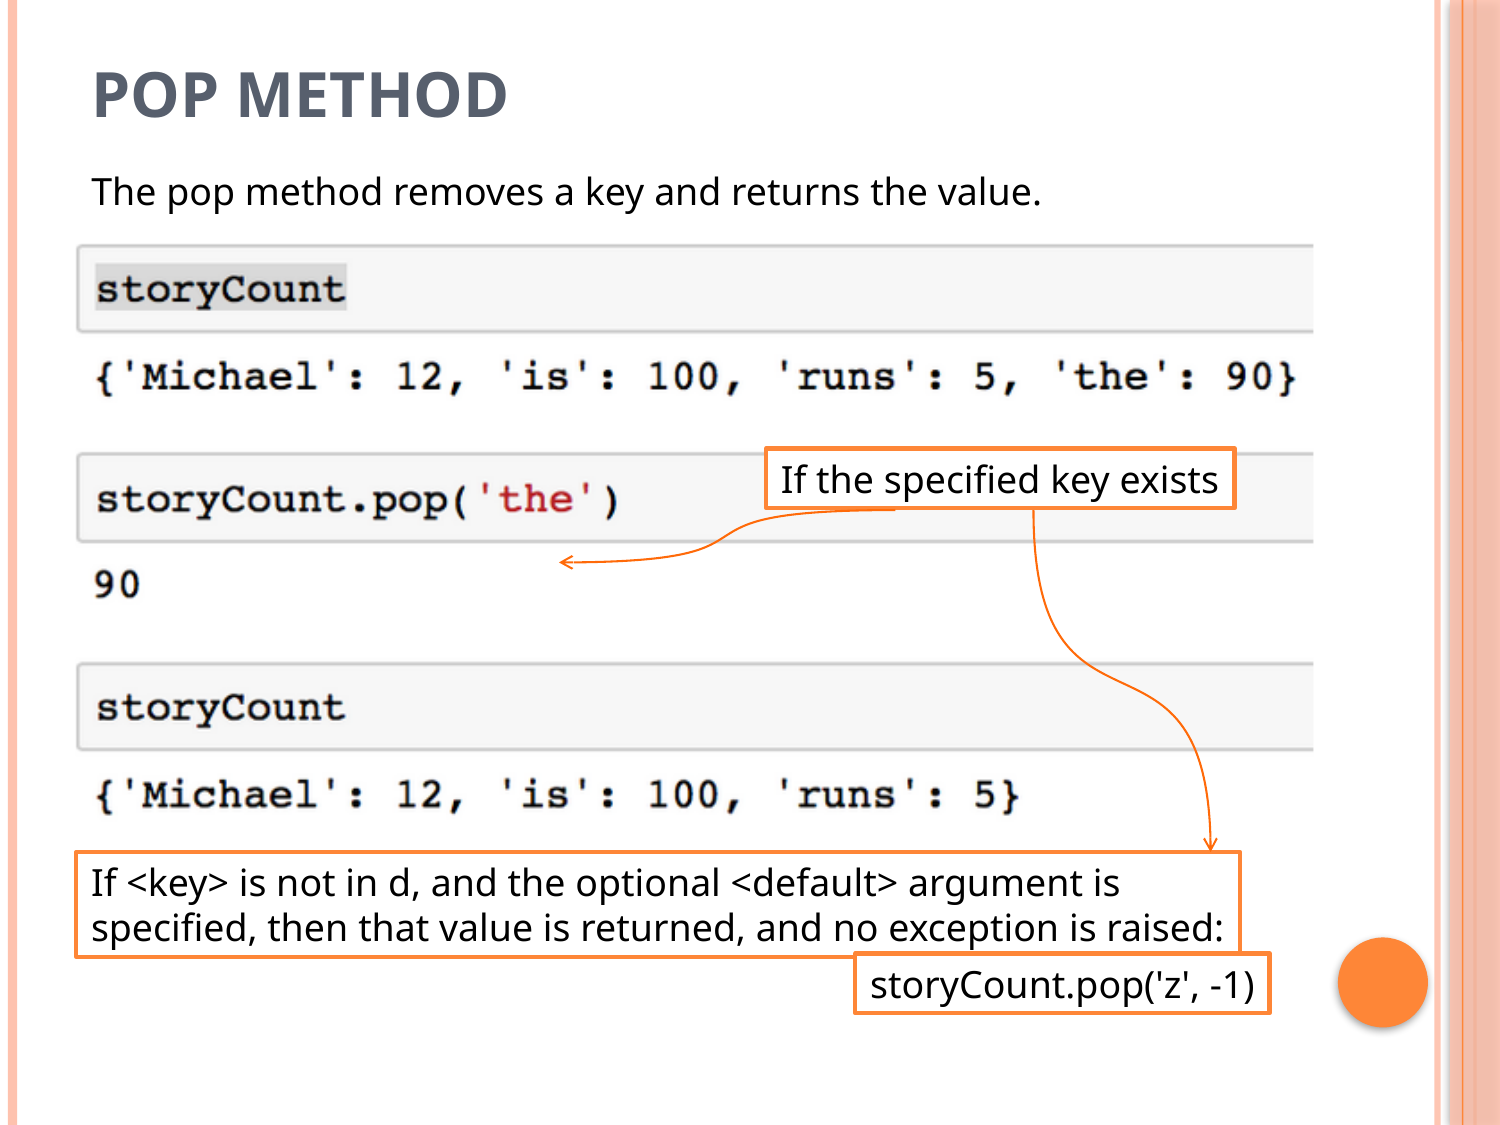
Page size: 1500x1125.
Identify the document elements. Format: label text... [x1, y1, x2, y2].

picture [74, 243, 1328, 832]
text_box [950, 591, 1294, 771]
text_box The pop method removes a key and returns the value. [76, 160, 1412, 221]
text_box storyCount.pop('z', -1) [853, 951, 1272, 1015]
title pop Method [76, 45, 1300, 138]
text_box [558, 509, 896, 563]
text_box If <key> is not in d, and the optional <default> argument is specified, then that value is returned, and no exception is raised: [74, 850, 1242, 959]
